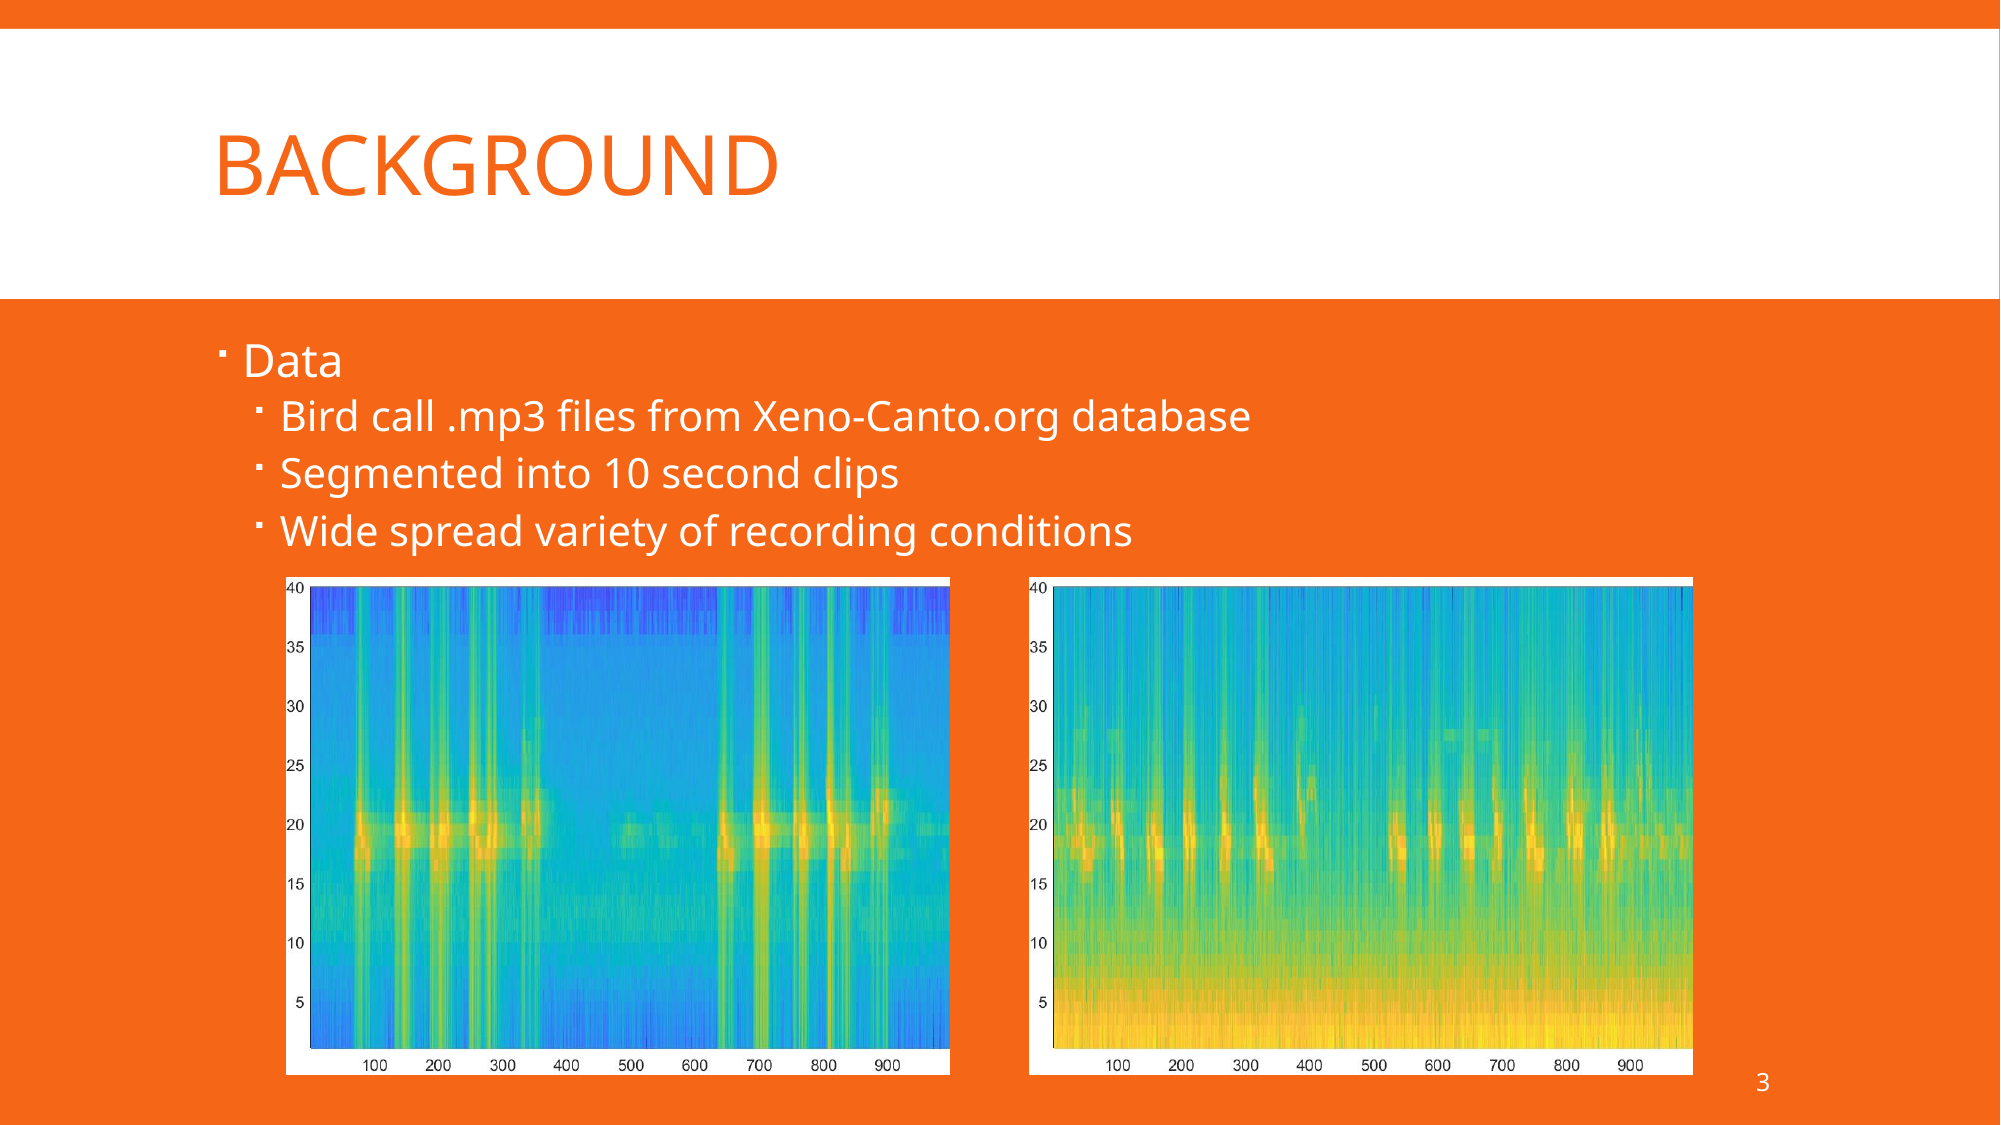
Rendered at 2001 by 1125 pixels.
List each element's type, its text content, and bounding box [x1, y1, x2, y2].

slide_number 3 [1748, 1053, 1904, 1114]
title Background [197, 46, 1803, 295]
picture [286, 577, 951, 1076]
list Data Bird call .mp3 files from Xeno-Canto.org database Segmented into 10 second clips Wide spread variety of recording conditions [197, 329, 1803, 578]
picture [1029, 577, 1694, 1076]
